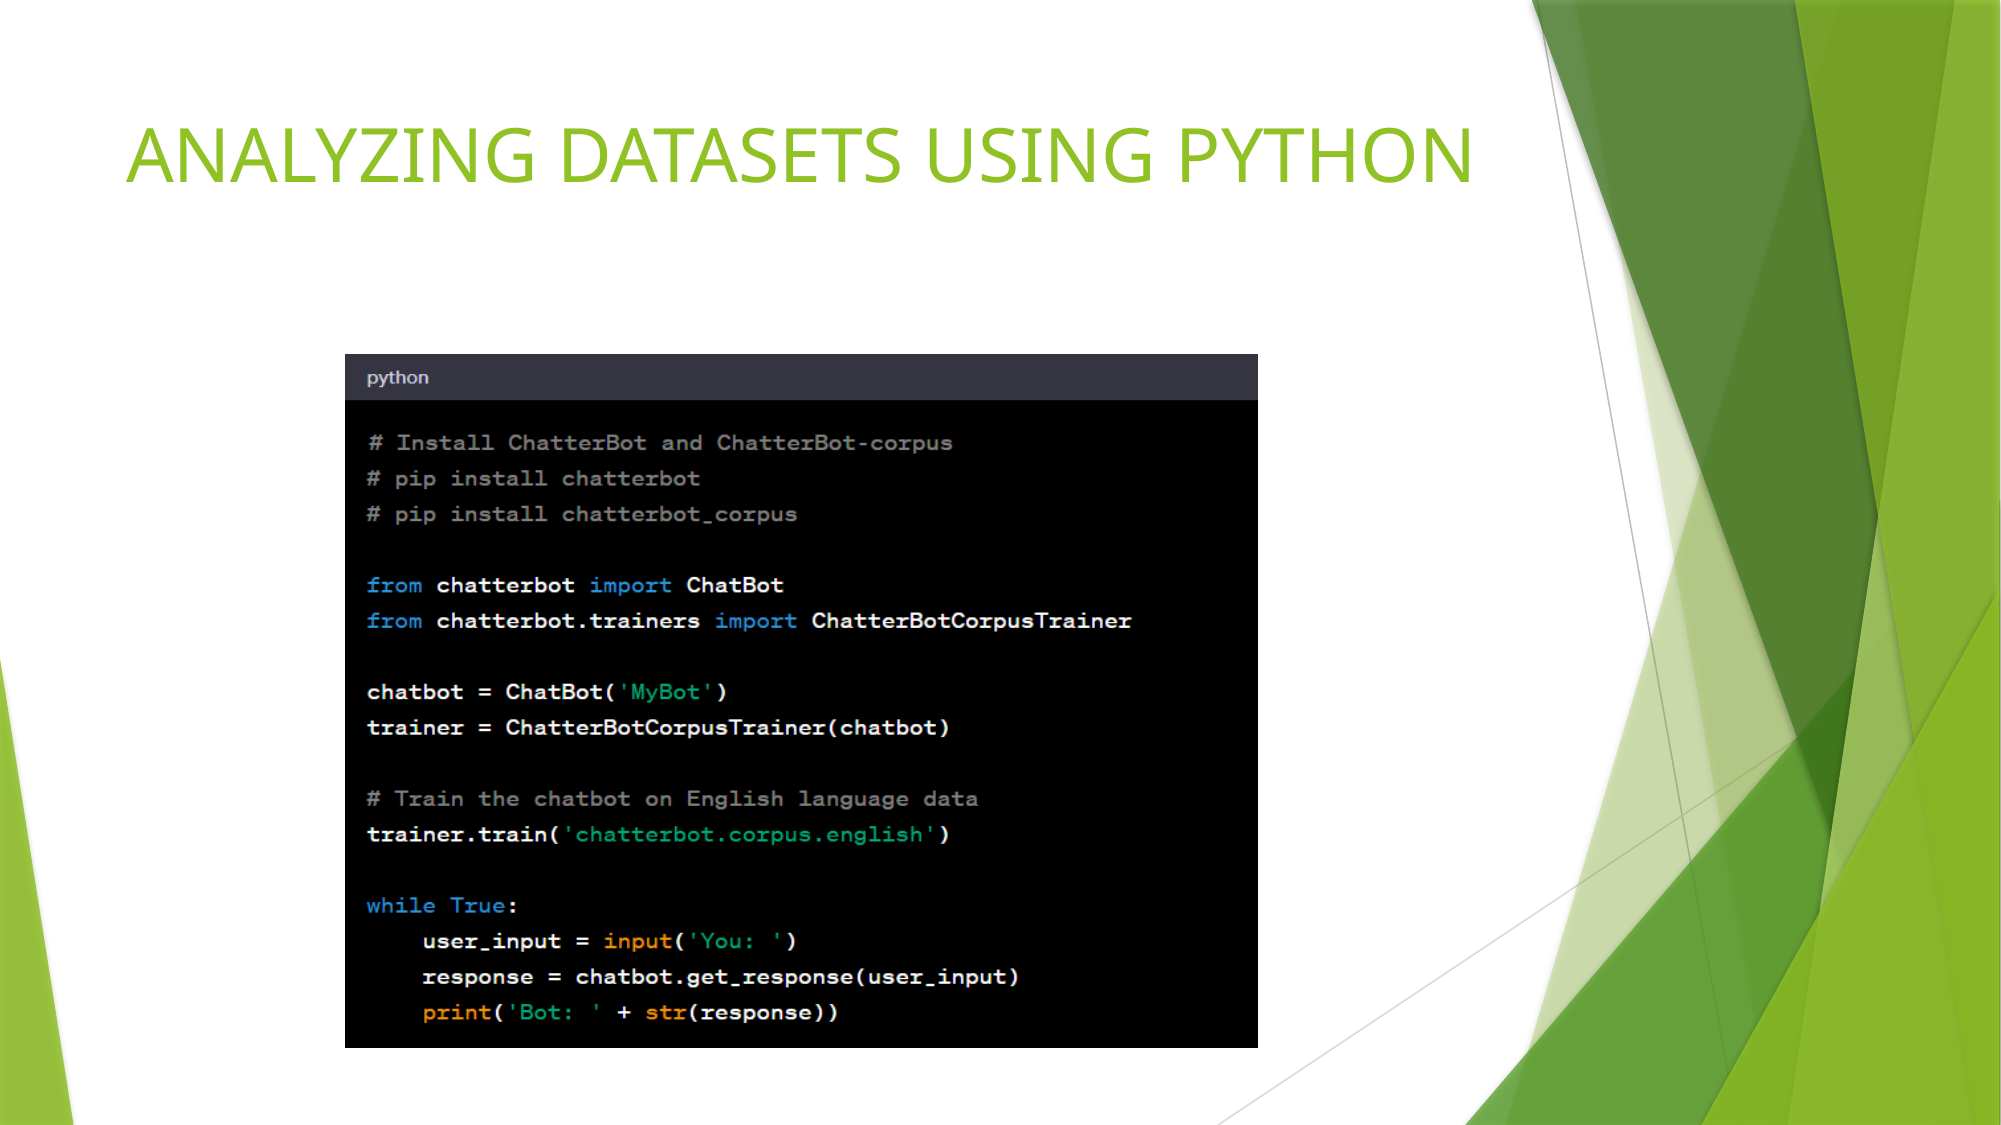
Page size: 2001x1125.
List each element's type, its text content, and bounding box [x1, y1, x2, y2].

title ANALYZING DATASETS USING PYTHON [111, 99, 1522, 317]
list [345, 353, 1258, 1048]
